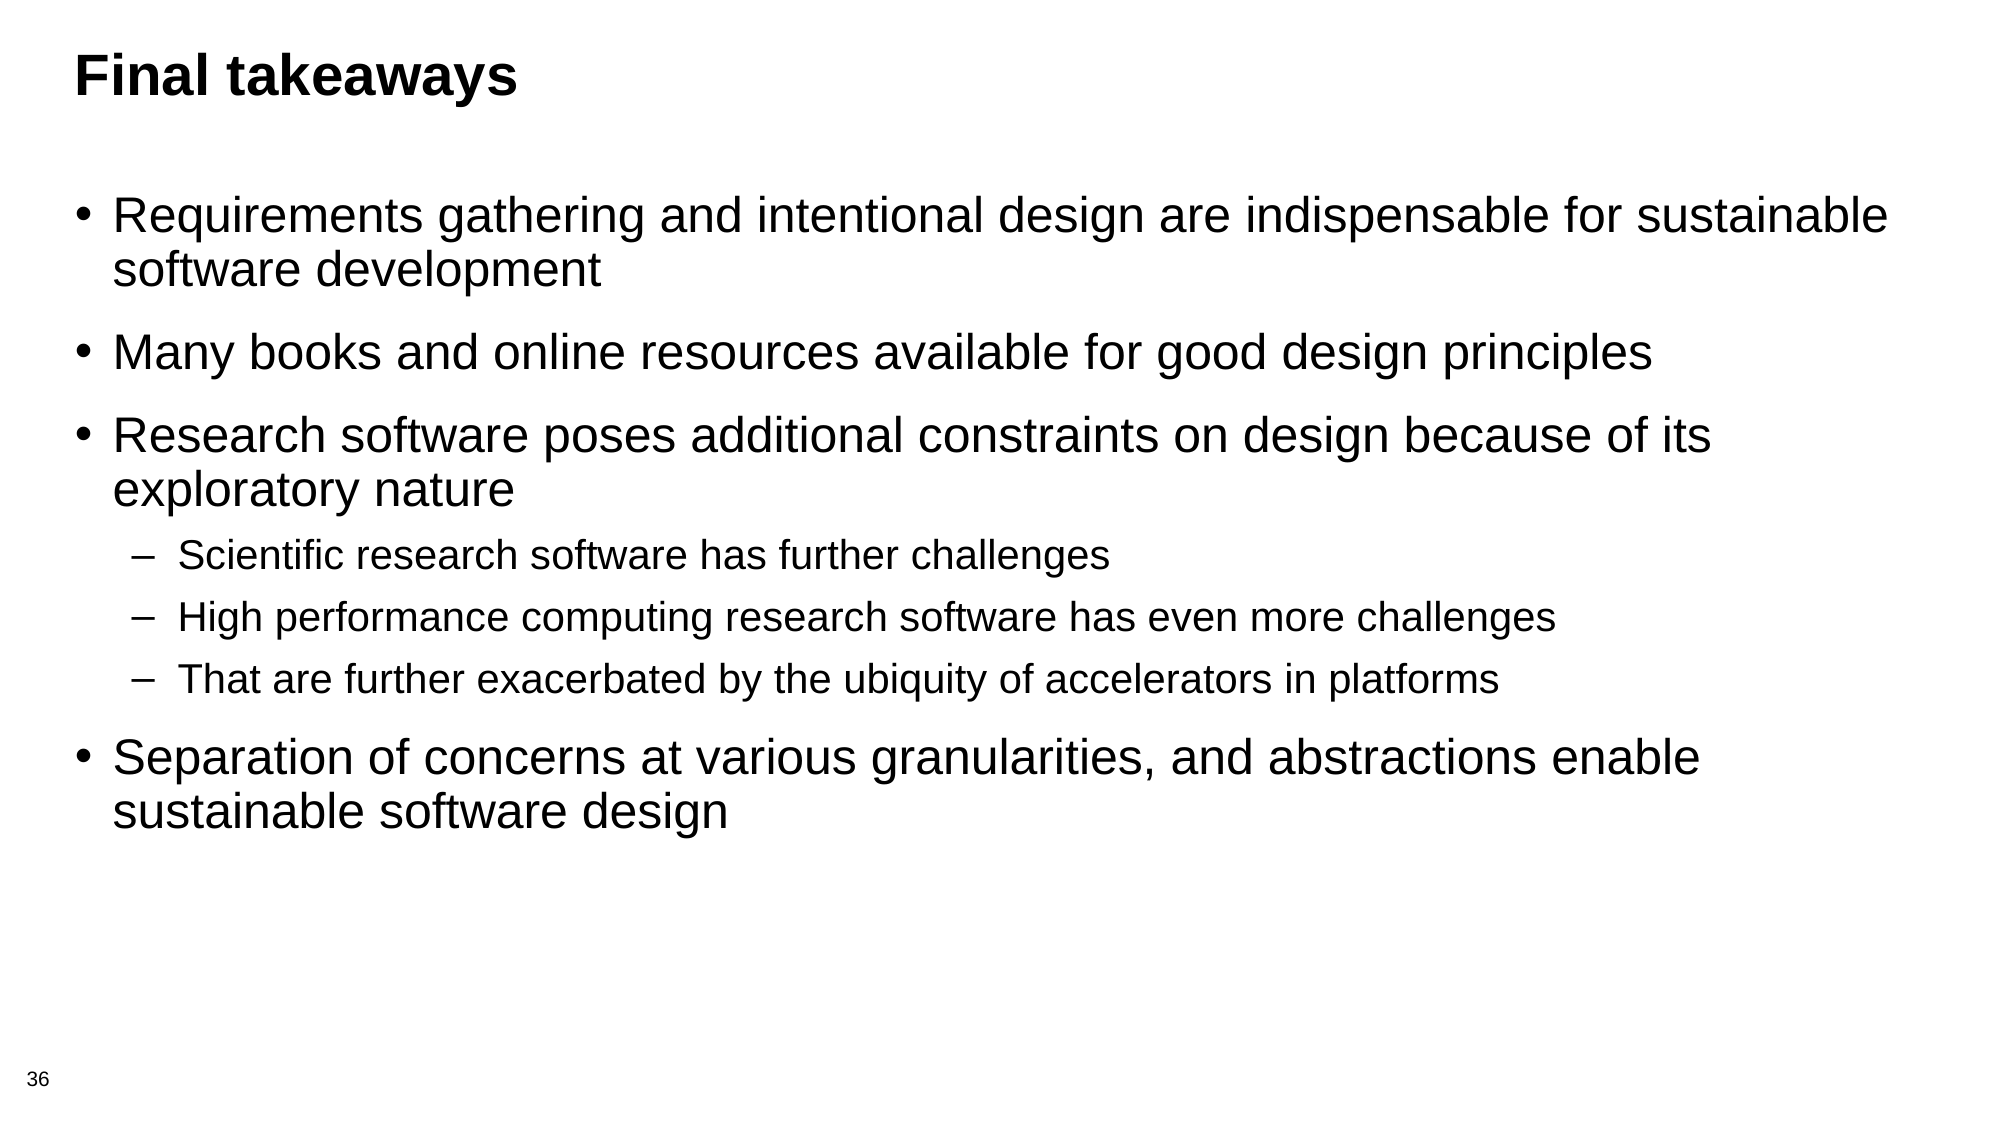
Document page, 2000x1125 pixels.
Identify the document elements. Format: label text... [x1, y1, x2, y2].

title Final takeaways [59, 39, 1926, 181]
list Requirements gathering and intentional design are indispensable for sustainable software development Many books and online resources available for good design principles Research software poses additional constraints on design because of its exploratory nature Scientific research software has further challenges High performance computing research software has even more challenges That are further exacerbated by the ubiquity of accelerators in platforms Separation of concerns at various granularities, and abstractions enable sustainable software design [59, 181, 1926, 1011]
